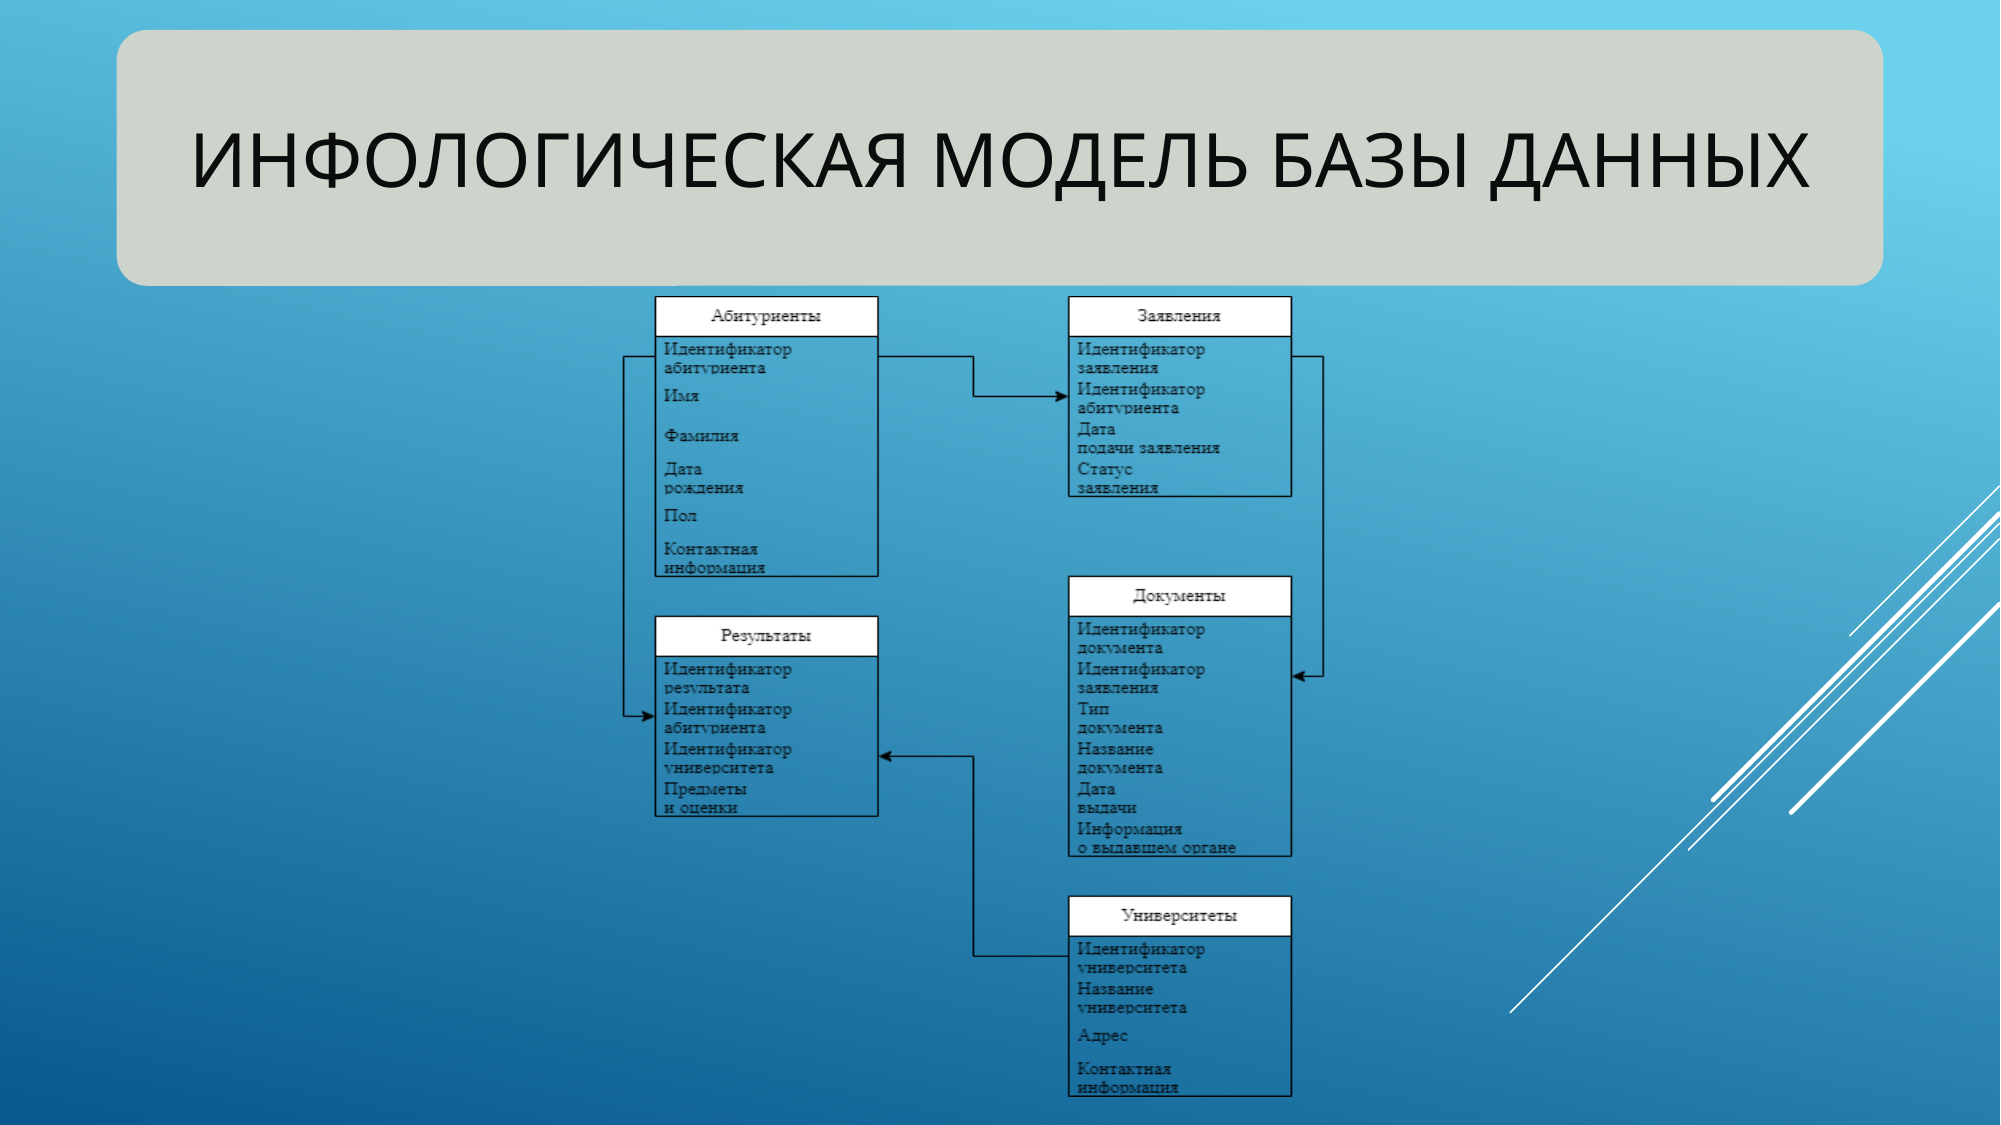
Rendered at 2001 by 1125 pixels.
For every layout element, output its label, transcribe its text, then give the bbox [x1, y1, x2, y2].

title Инфологическая модель базы данных [116, 104, 1884, 211]
text_box [115, 28, 1885, 288]
picture [611, 296, 1337, 1098]
